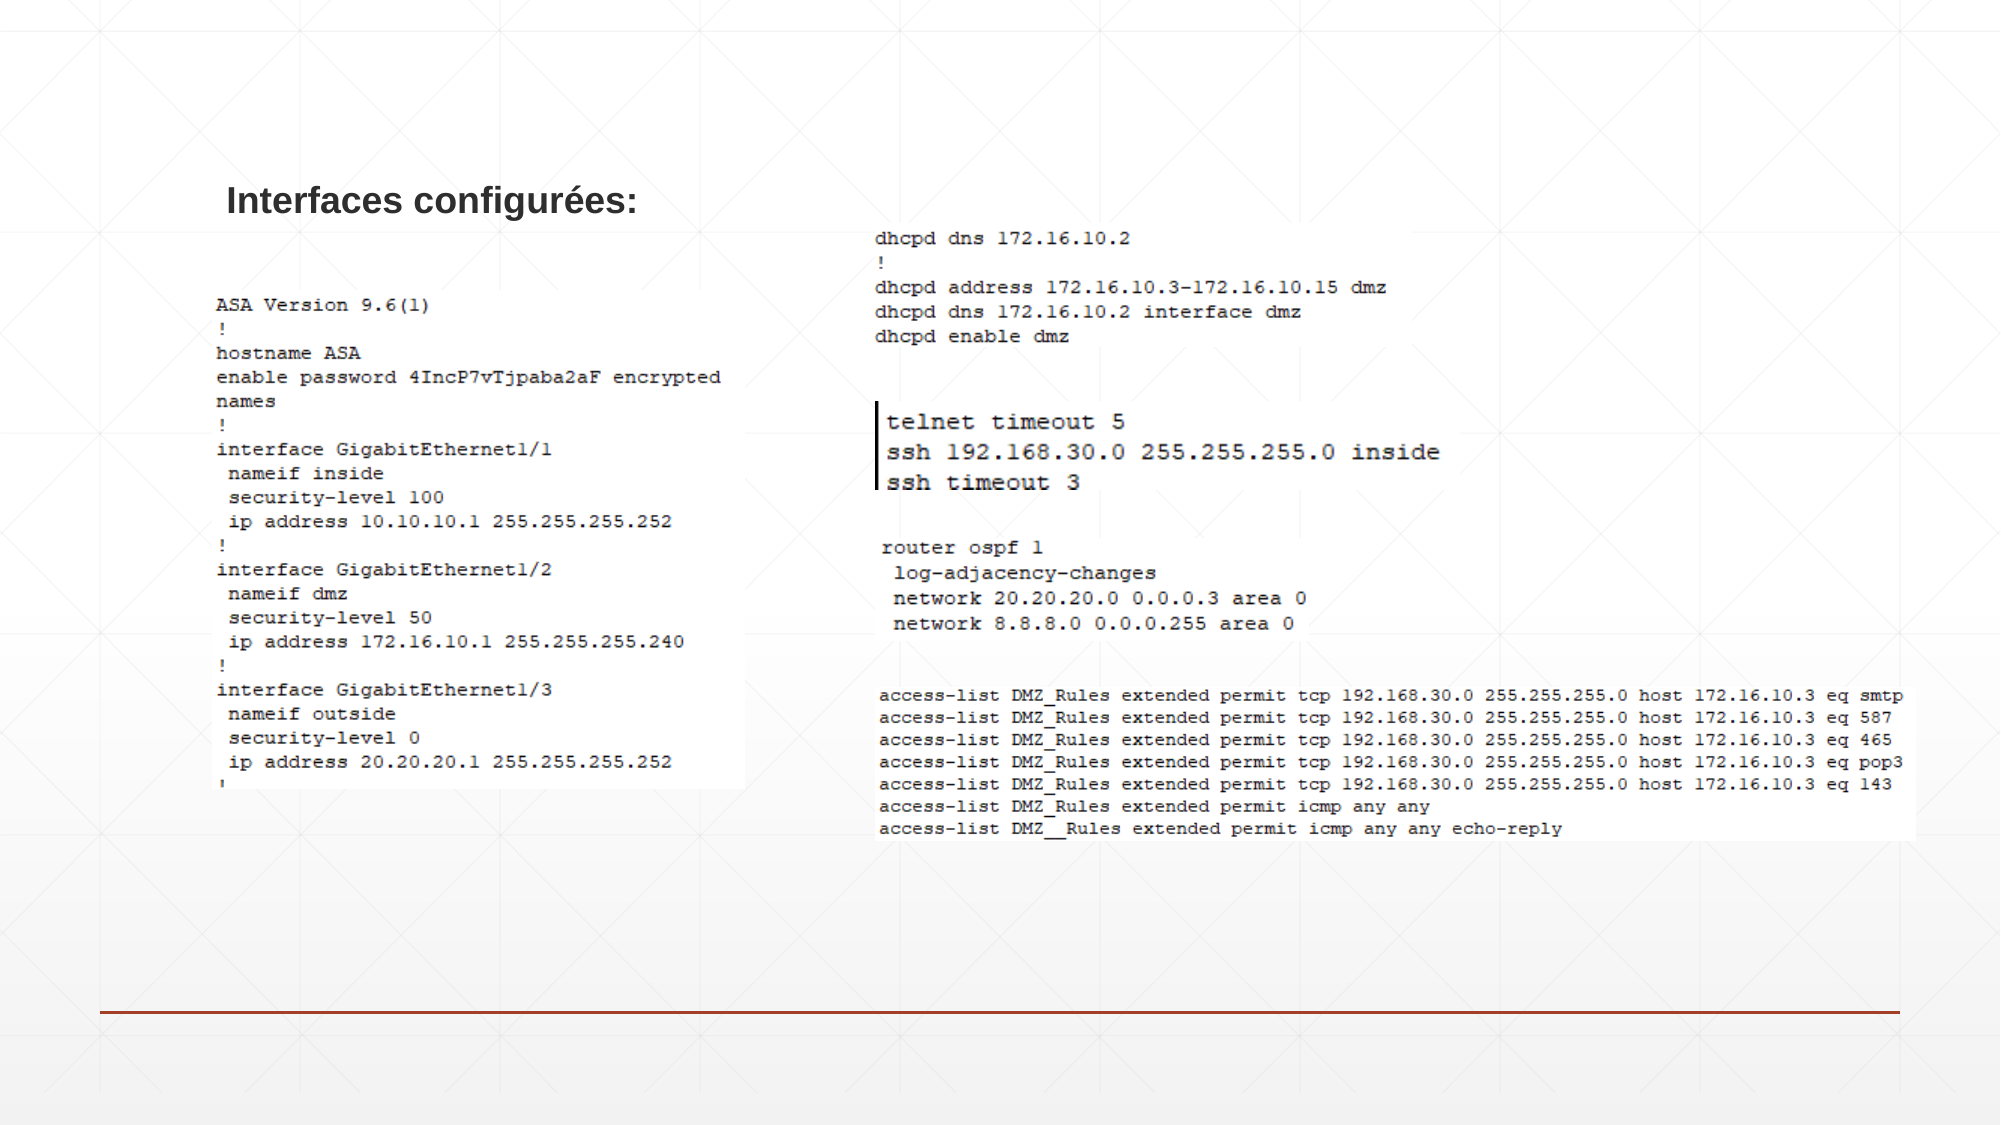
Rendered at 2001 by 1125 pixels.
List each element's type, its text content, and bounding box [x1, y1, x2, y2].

picture [875, 223, 1412, 347]
picture [875, 687, 1916, 841]
picture [875, 538, 1309, 641]
picture [875, 401, 1460, 490]
picture [212, 290, 746, 789]
text_box Interfaces configurées: [211, 168, 654, 229]
